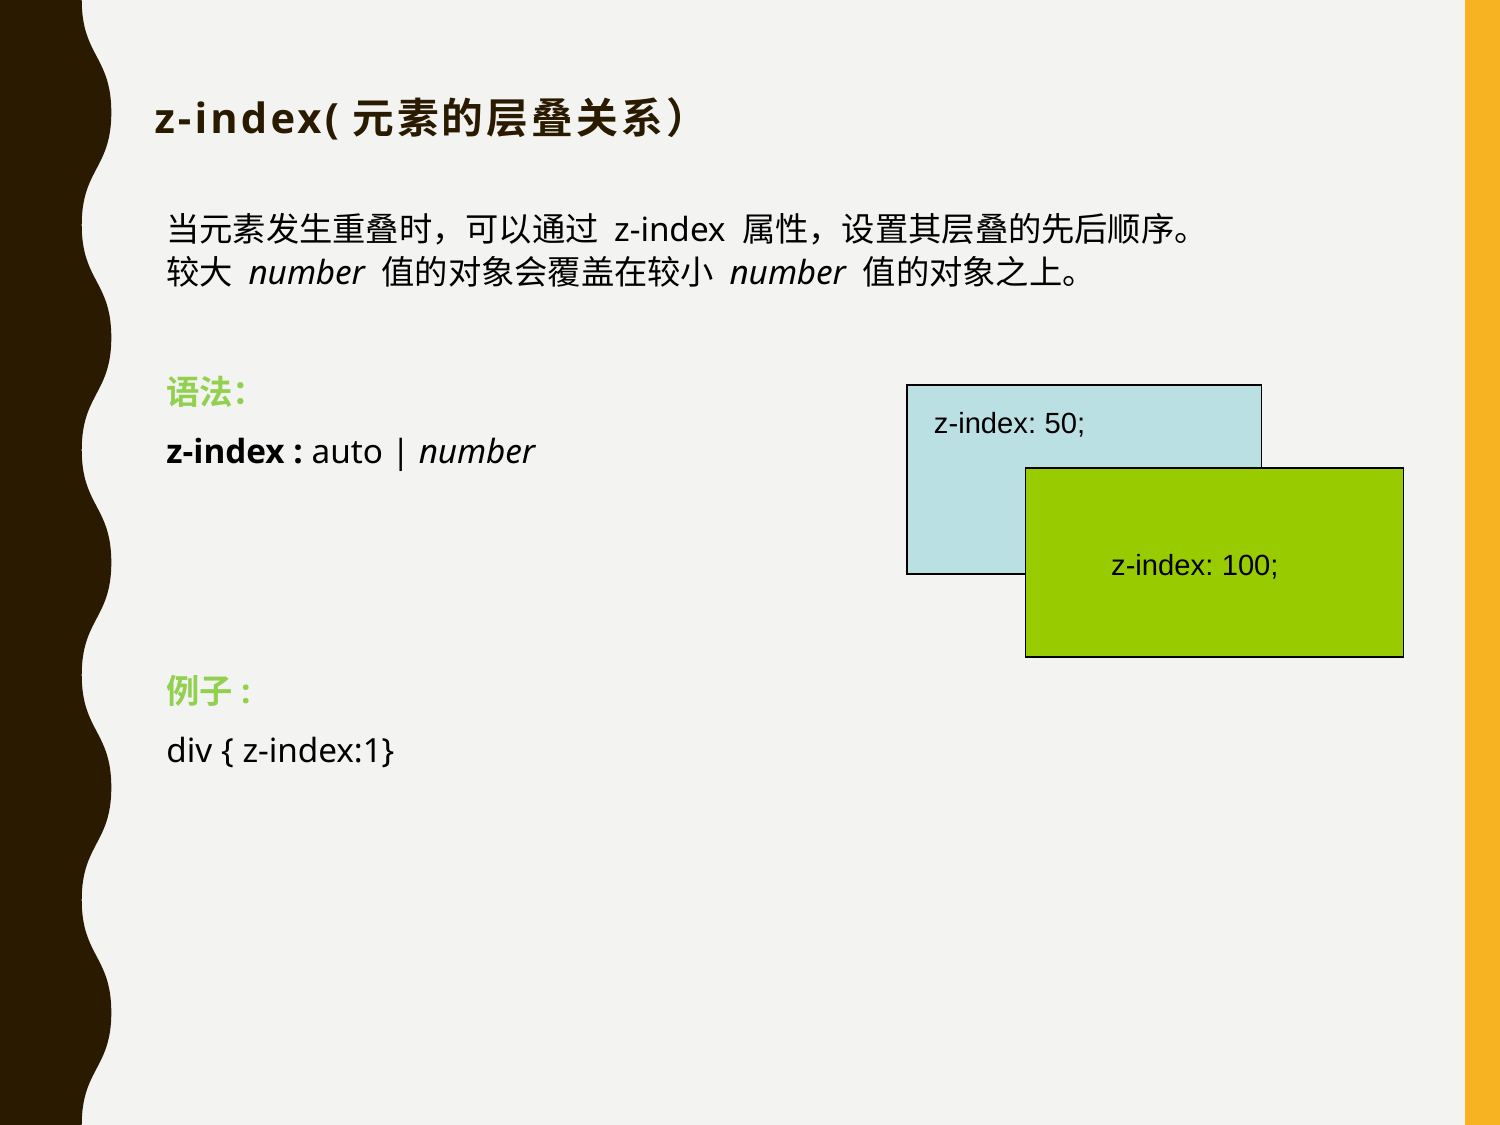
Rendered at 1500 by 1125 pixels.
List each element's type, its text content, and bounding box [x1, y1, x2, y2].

text_box z-index: 50; [919, 396, 1167, 448]
text_box [1025, 467, 1404, 657]
list 当元素发生重叠时，可以通过 z-index 属性，设置其层叠的先后顺序。 较大 number 值的对象会覆盖在较小 number 值的对象之上。 语法： z-index : auto | number 例子: div { z-index:1} [151, 196, 1500, 1012]
text_box z-index: 100; [1096, 538, 1345, 589]
text_box [907, 385, 1262, 574]
title z-index(元素的层叠关系） [139, 90, 1490, 185]
